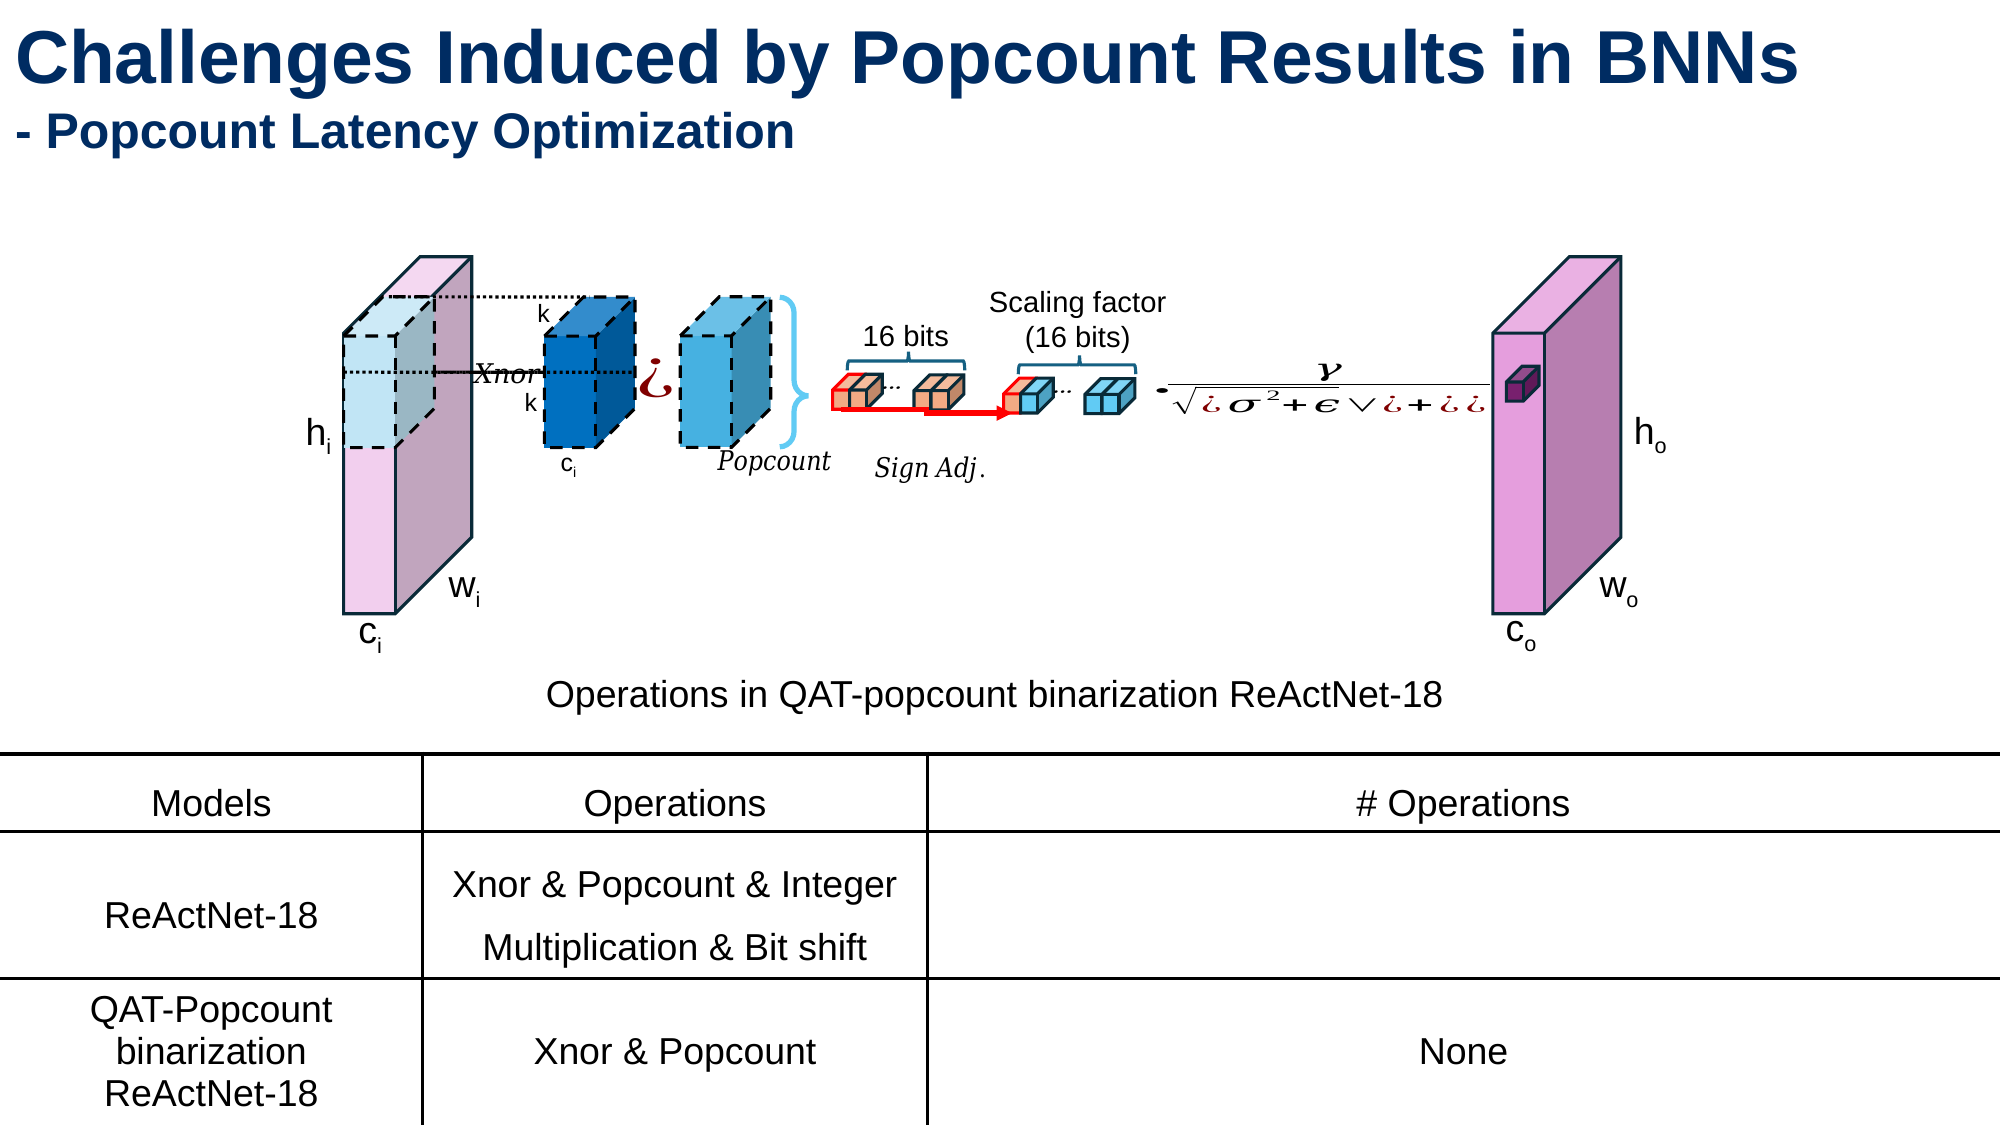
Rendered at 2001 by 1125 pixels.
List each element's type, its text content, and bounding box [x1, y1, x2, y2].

text_box Challenges Induced by Popcount Results in BNNs - Popcount Latency Optimization [0, 0, 2000, 184]
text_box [0, 256, 2000, 724]
